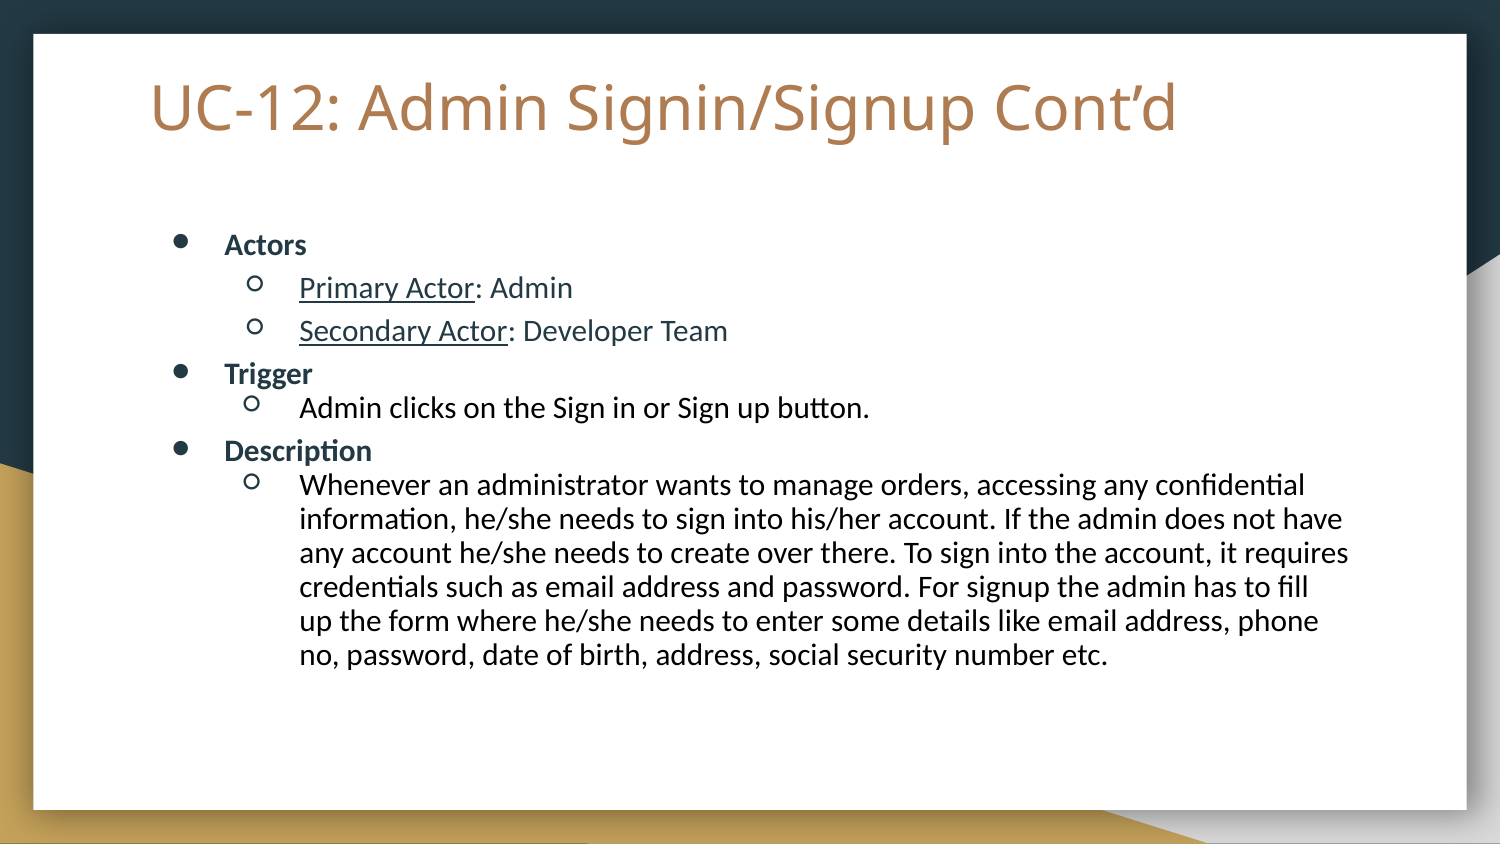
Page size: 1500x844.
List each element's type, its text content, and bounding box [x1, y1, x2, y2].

title UC-12: Admin Signin/Signup Cont’d [134, 53, 1366, 154]
list Actors Primary Actor: Admin Secondary Actor: Developer Team Trigger Admin clicks on the Sign in or Sign up button. Description Whenever an administrator wants to manage orders, accessing any confidential information, he/she needs to sign into his/her account. If the admin does not have any account he/she needs to create over there. To sign into the account, it requires credentials such as email address and password. For signup the admin has to fill up the form where he/she needs to enter some details like email address, phone no, password, date of birth, address, social security number etc. [134, 203, 1366, 729]
